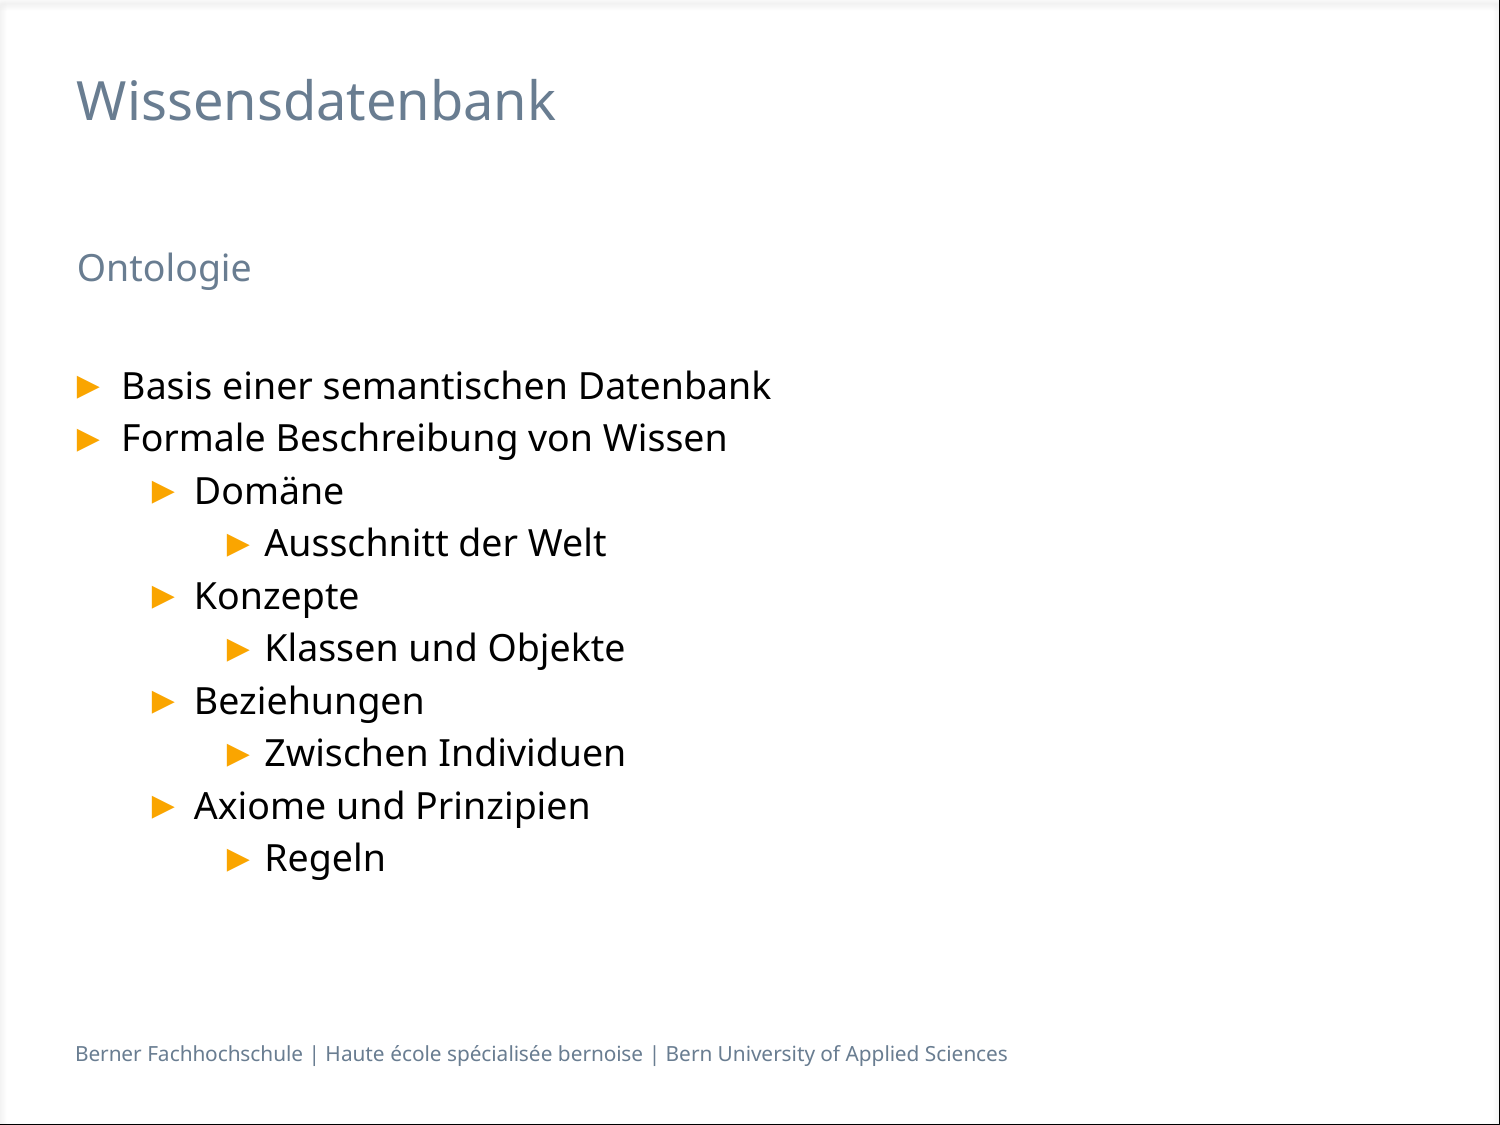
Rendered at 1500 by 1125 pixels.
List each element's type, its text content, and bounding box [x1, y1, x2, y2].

list Ontologie [76, 236, 1406, 325]
title Wissensdatenbank [76, 59, 1406, 148]
list Basis einer semantischen Datenbank Formale Beschreibung von Wissen Domäne Ausschnitt der Welt Konzepte Klassen und Objekte Beziehungen Zwischen Individuen Axiome und Prinzipien Regeln [76, 354, 1406, 1004]
